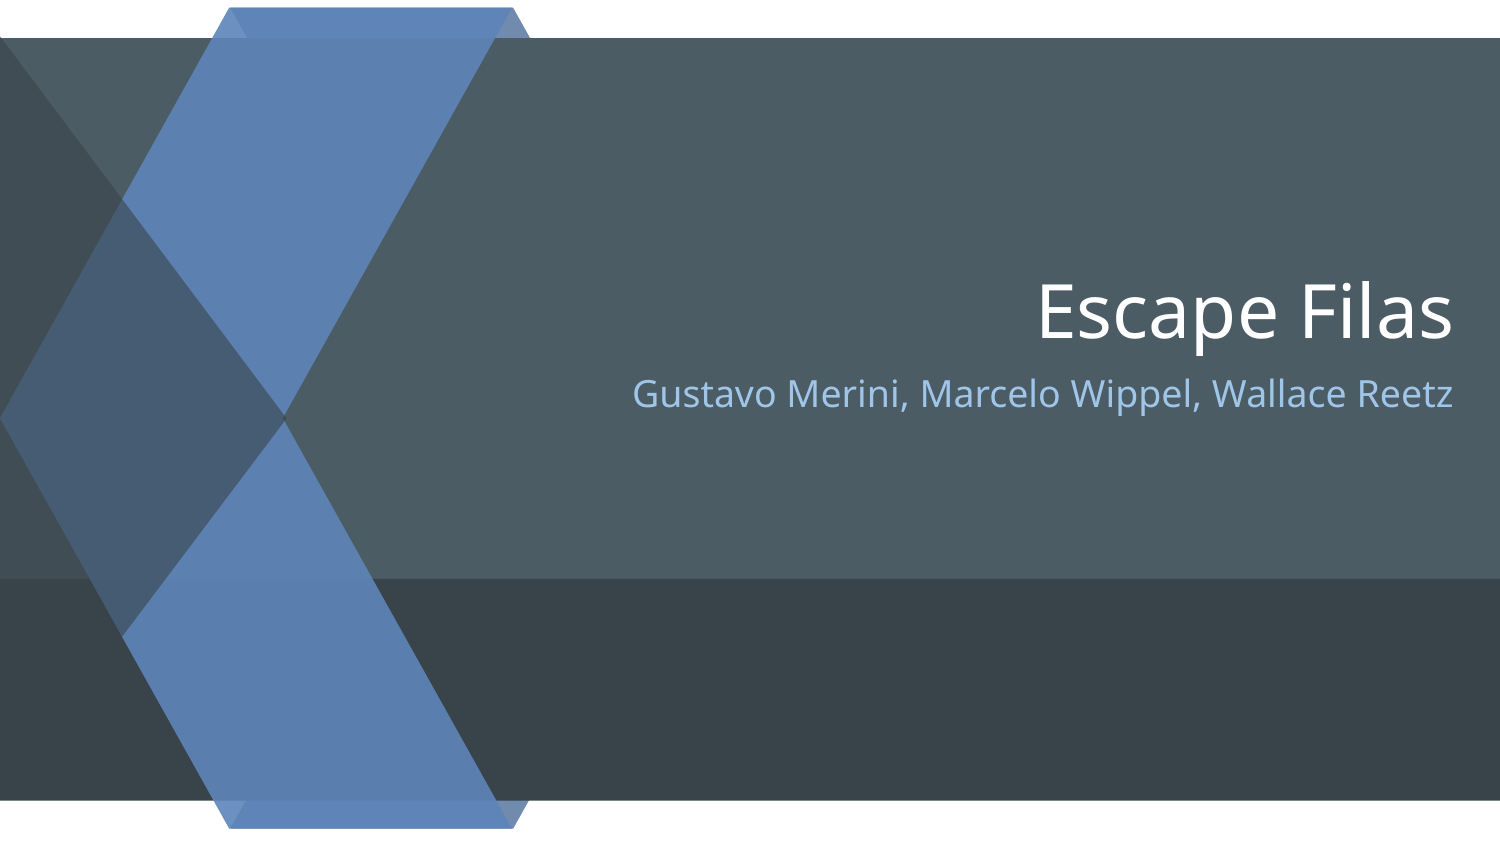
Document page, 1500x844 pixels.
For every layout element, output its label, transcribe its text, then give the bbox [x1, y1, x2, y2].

subtitle Gustavo Merini, Marcelo Wippel, Wallace Reetz [608, 348, 1470, 413]
title Escape Filas [415, 248, 1470, 381]
